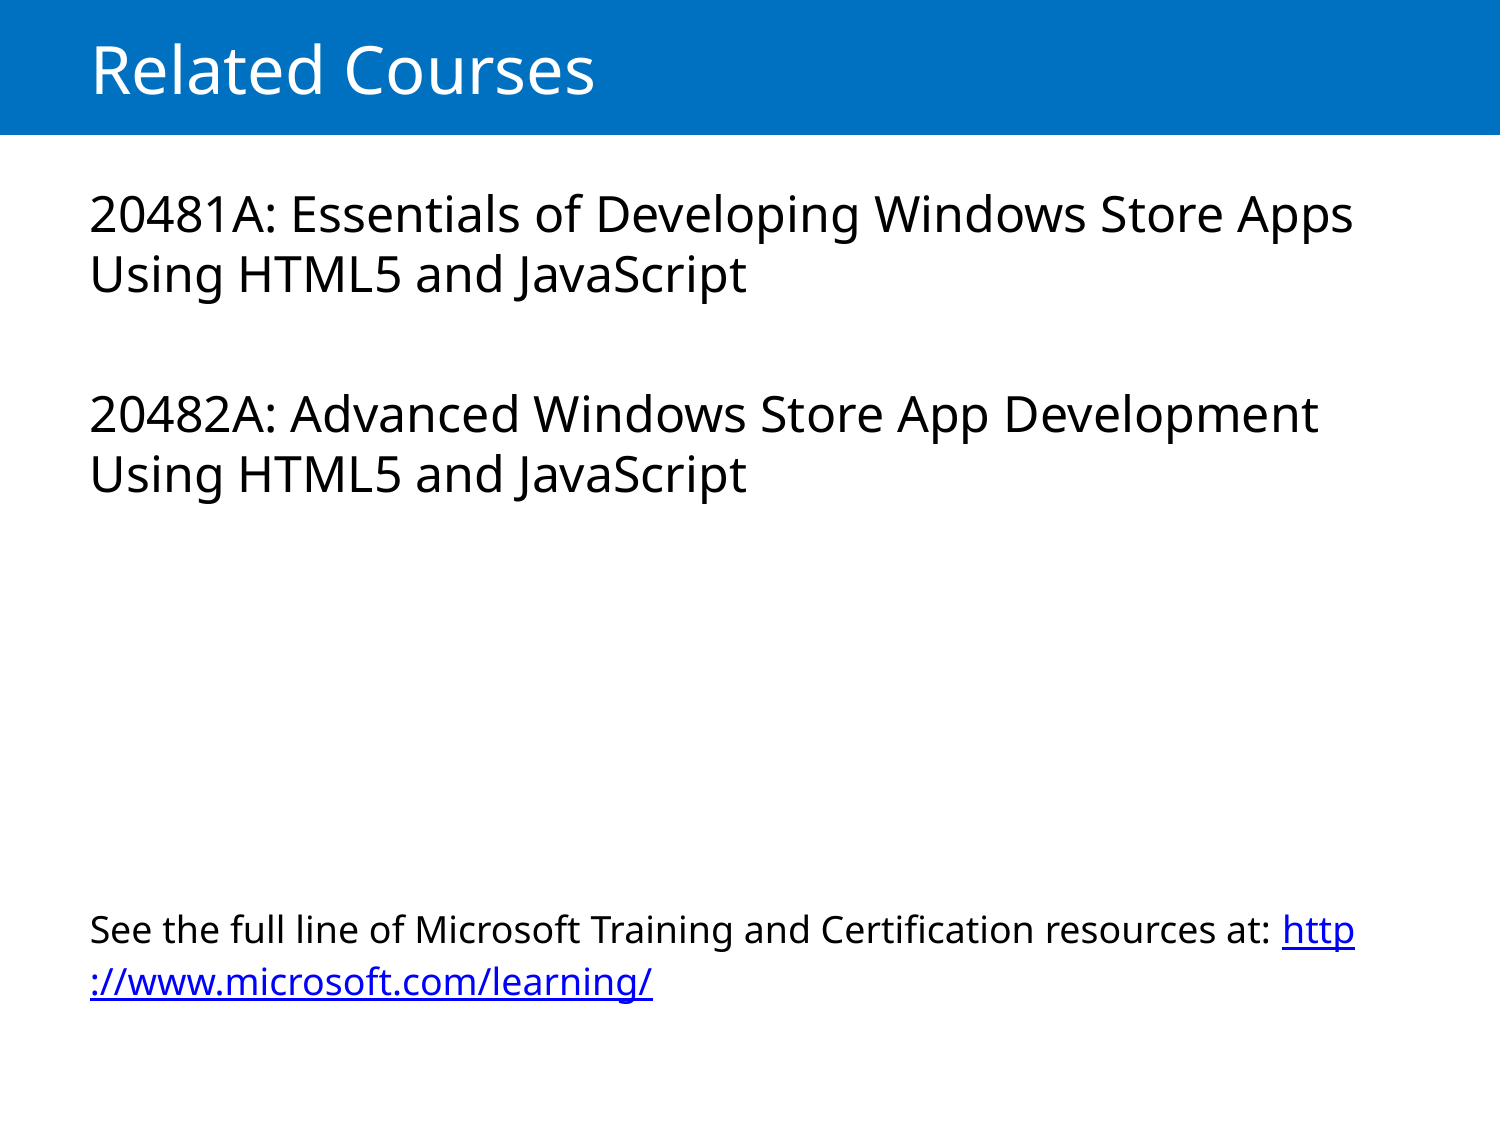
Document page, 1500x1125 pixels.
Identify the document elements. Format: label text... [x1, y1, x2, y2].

list 20481A: Essentials of Developing Windows Store Apps Using HTML5 and JavaScript 20482A: Advanced Windows Store App Development Using HTML5 and JavaScript See the full line of Microsoft Training and Certification resources at: http://www.microsoft.com/learning/ [75, 174, 1425, 1013]
title Related Courses [75, 0, 1425, 135]
